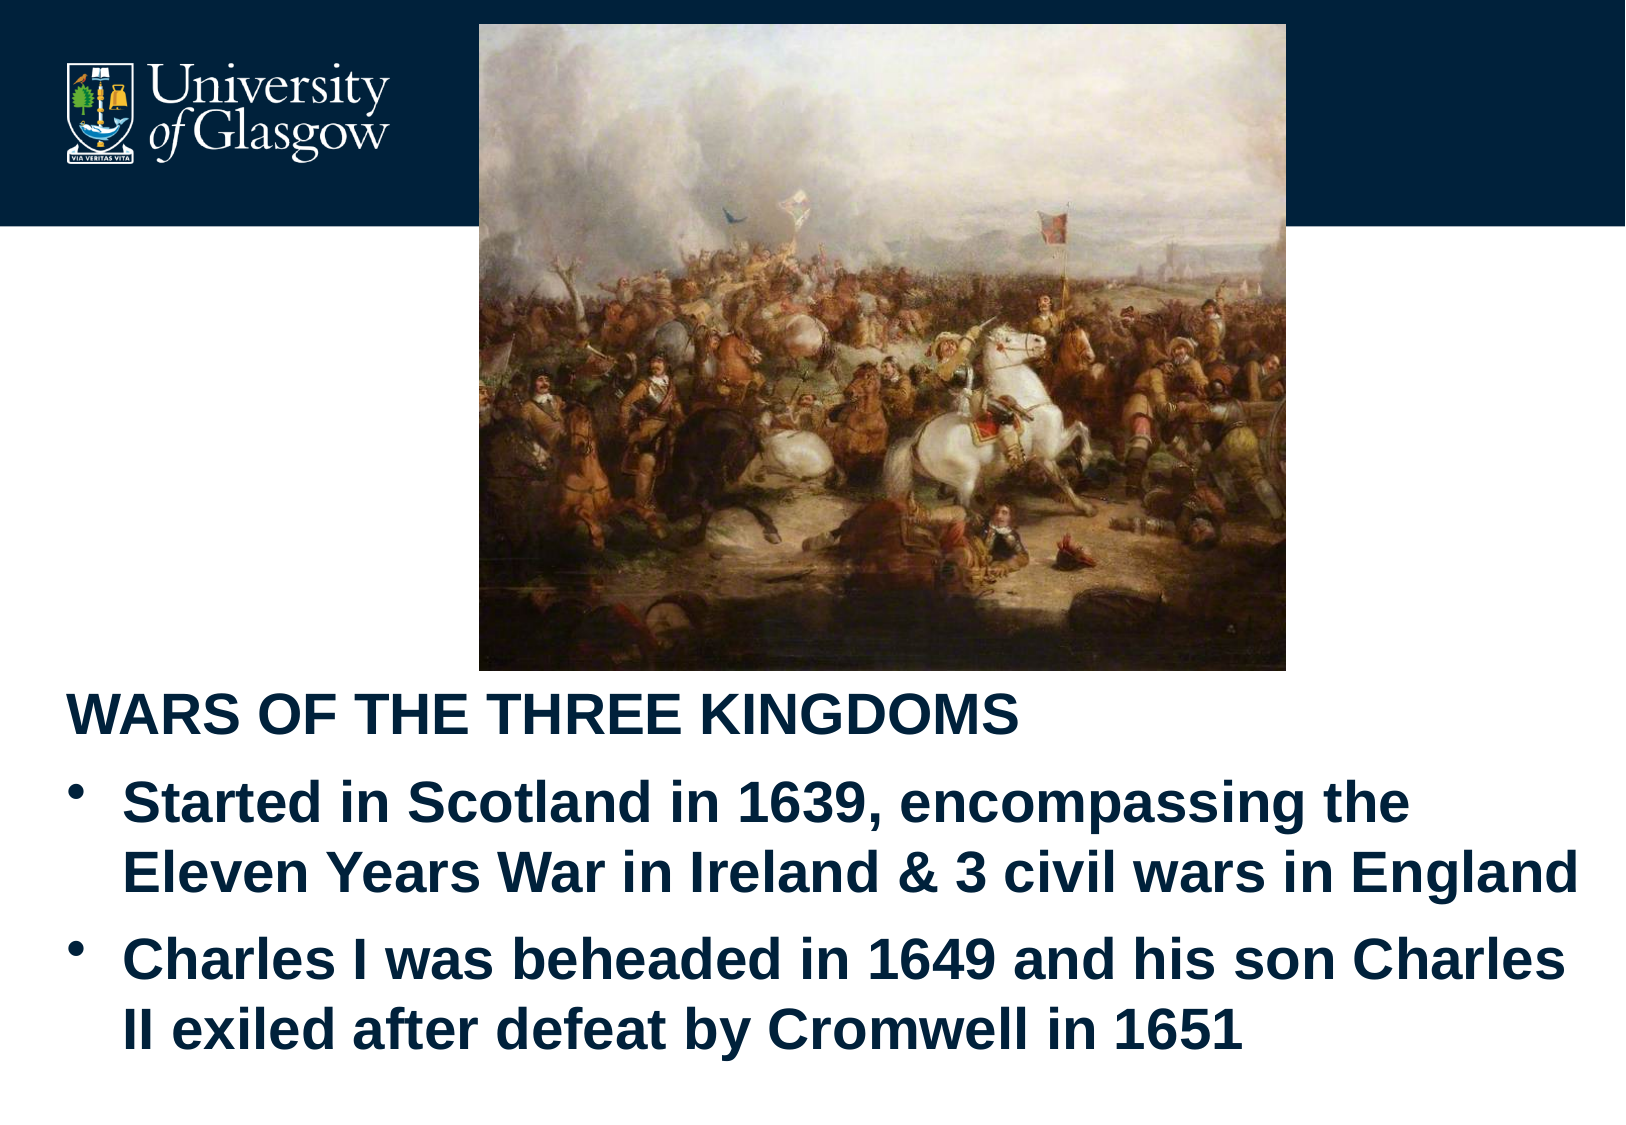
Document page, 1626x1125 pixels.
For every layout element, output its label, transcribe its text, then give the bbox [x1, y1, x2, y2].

picture [67, 61, 391, 164]
picture [478, 24, 1287, 671]
list WARS OF THE THREE KINGDOMS Started in Scotland in 1639, encompassing the Eleven Years War in Ireland & 3 civil wars in England Charles I was beheaded in 1649 and his son Charles II exiled after defeat by Cromwell in 1651 [66, 238, 1601, 1080]
